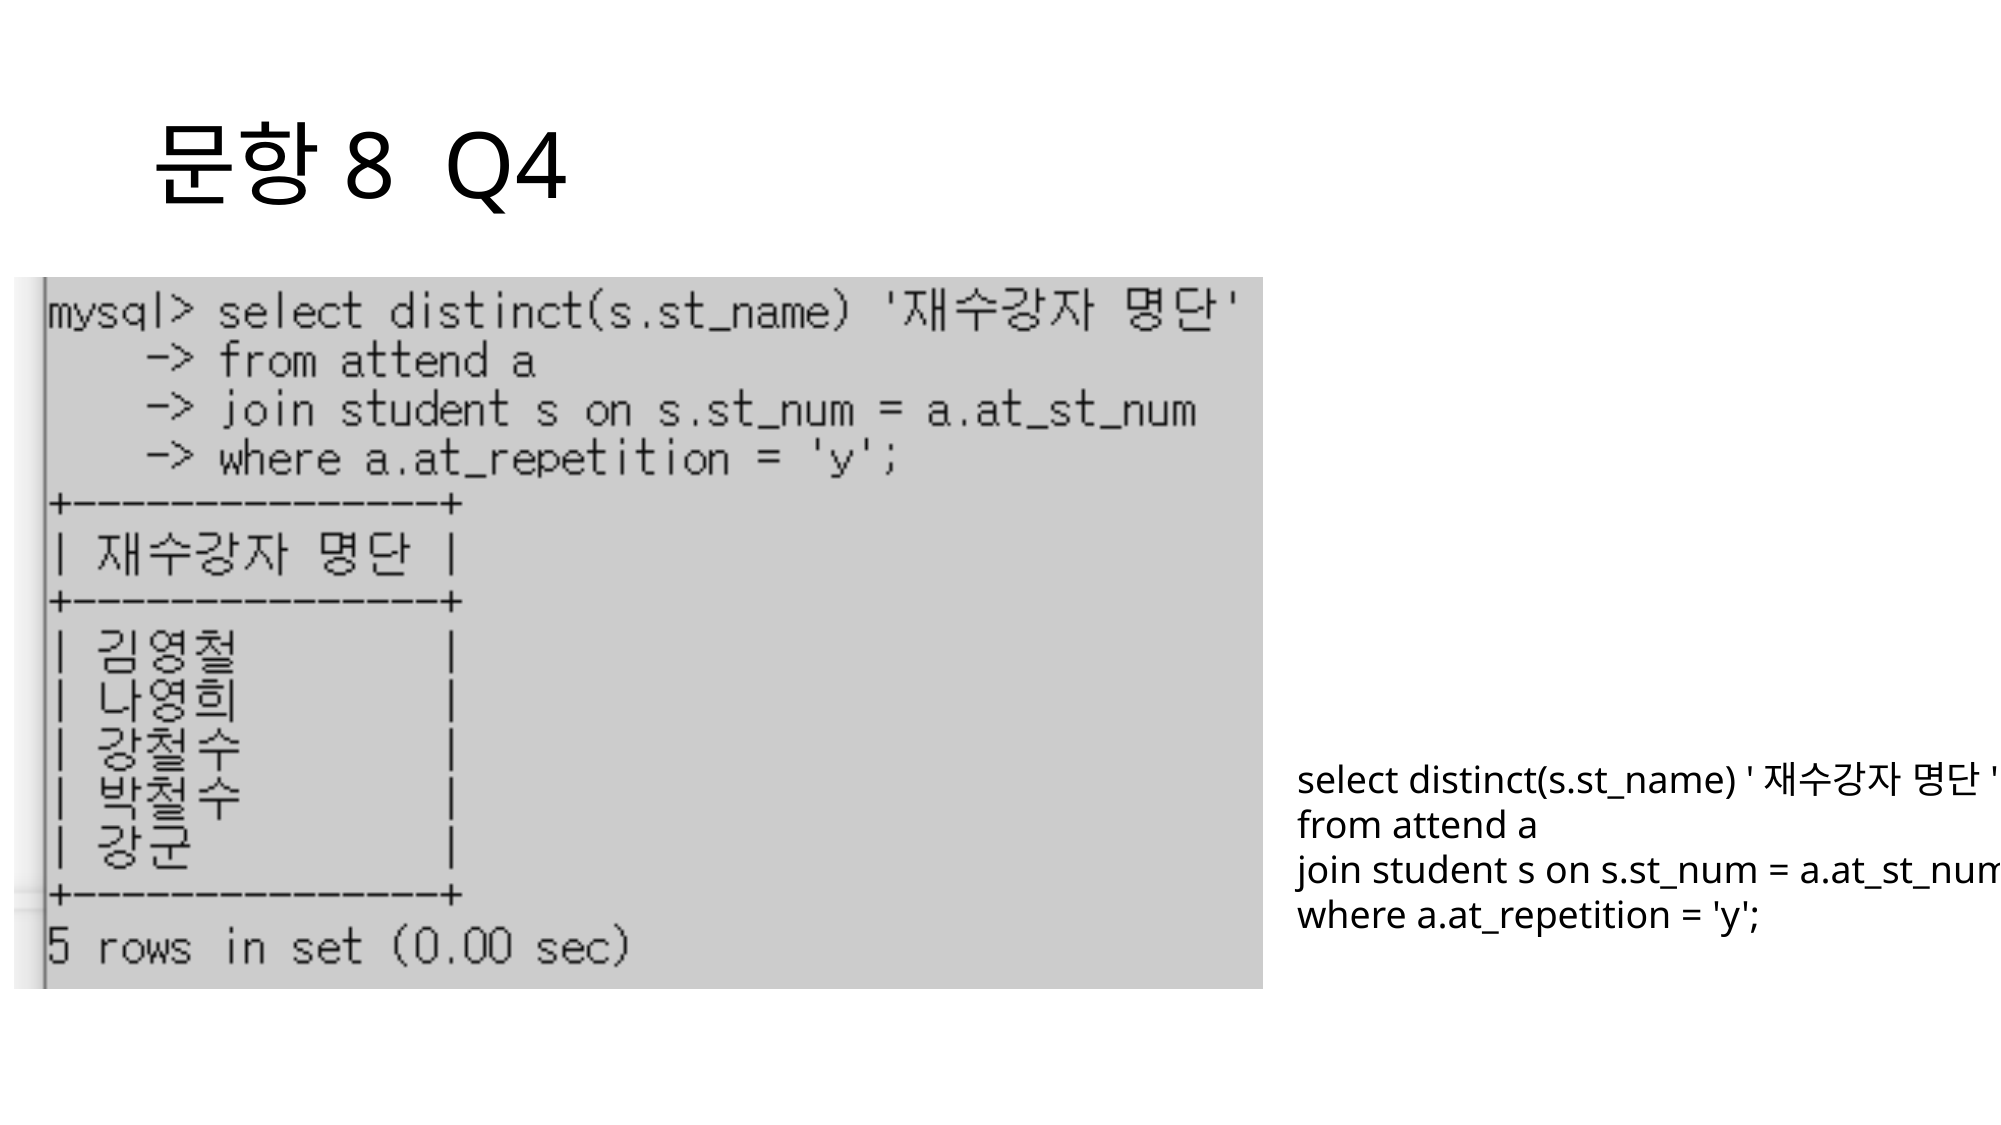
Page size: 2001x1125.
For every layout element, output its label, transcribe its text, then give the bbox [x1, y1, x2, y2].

text_box select distinct(s.st_name) '재수강자 명단' from attend a join student s on s.st_num = a.at_st_num where a.at_repetition = 'y'; [1282, 749, 2000, 944]
title 문항8 Q4 [137, 59, 1863, 278]
picture [14, 277, 1263, 989]
